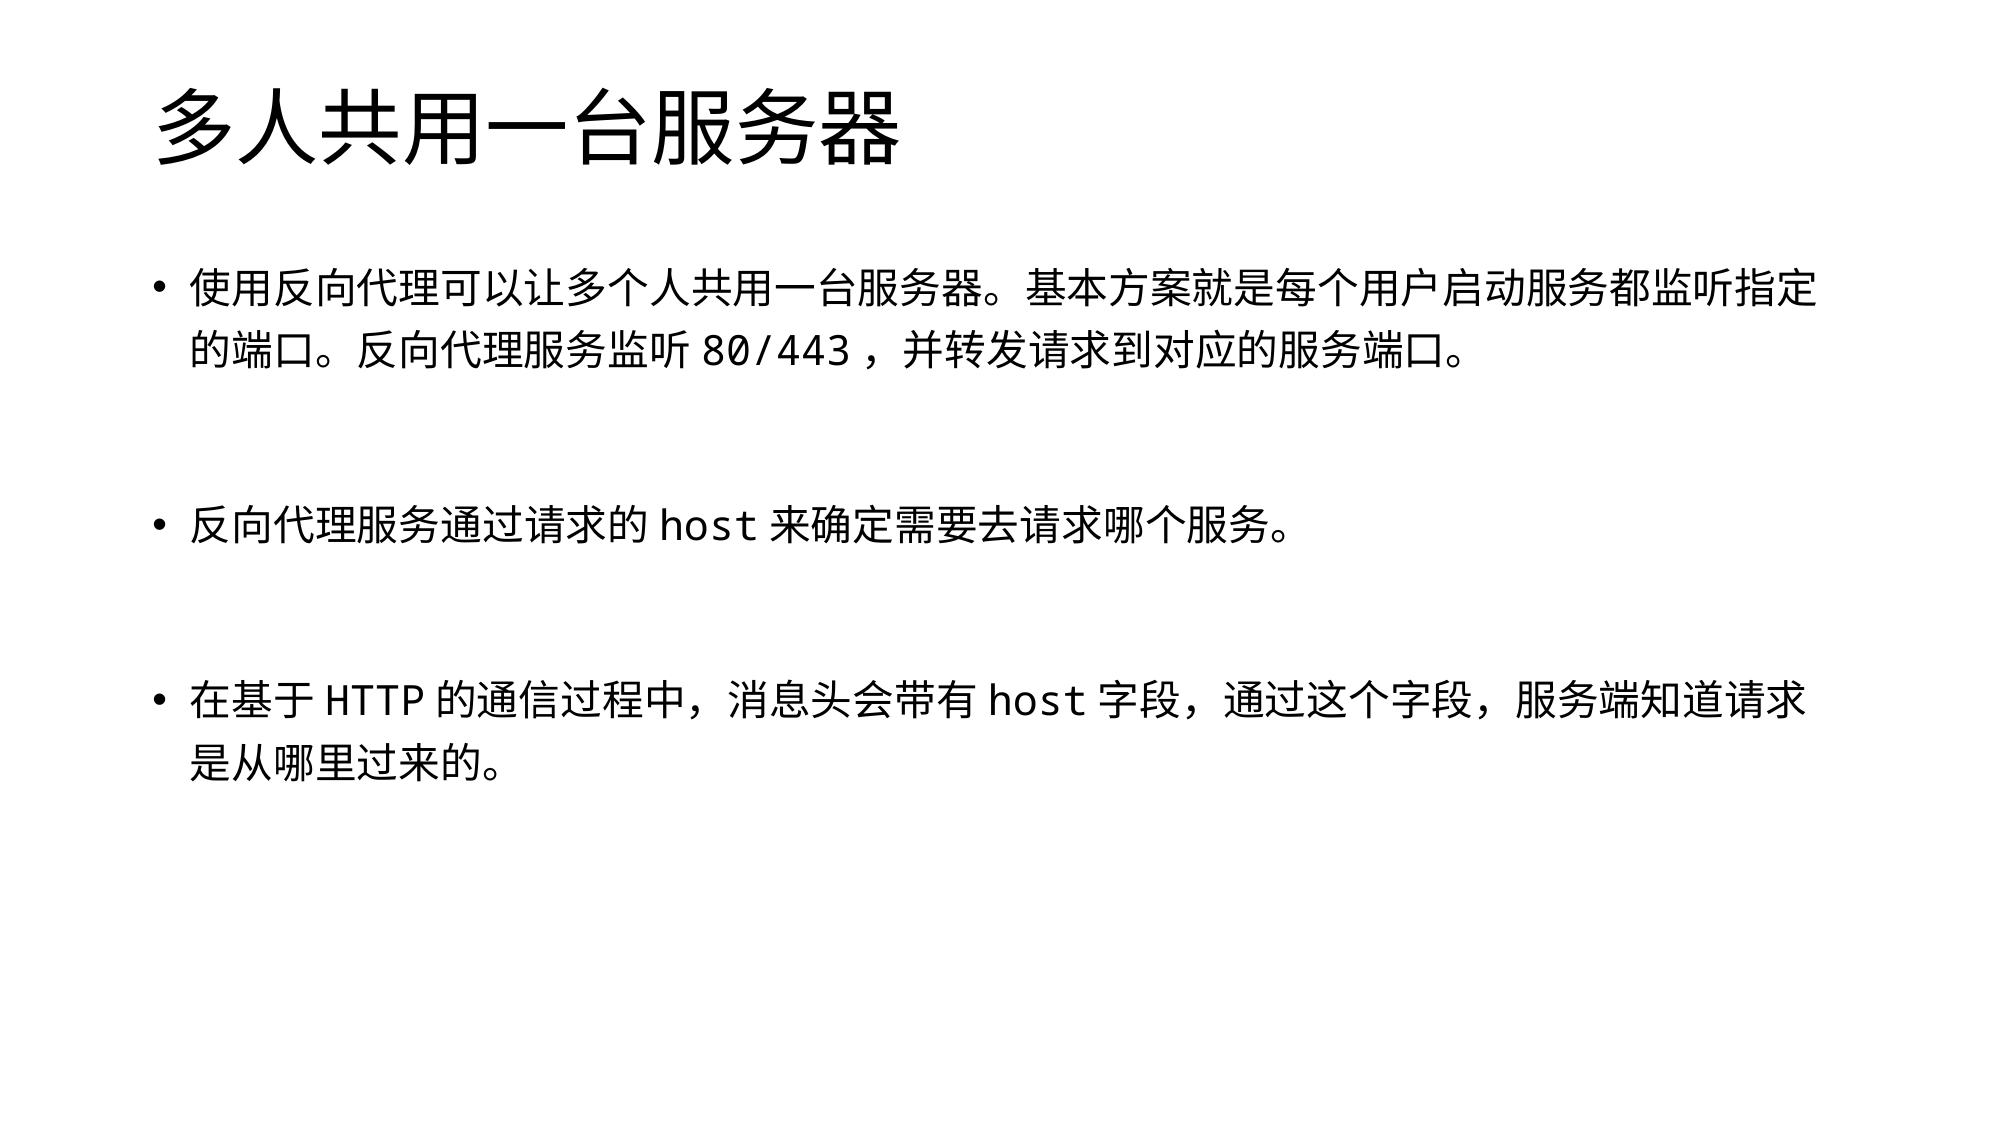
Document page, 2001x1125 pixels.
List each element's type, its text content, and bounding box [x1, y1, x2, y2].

title 多人共用一台服务器 [137, 59, 1863, 204]
list 使用反向代理可以让多个人共用一台服务器。基本方案就是每个用户启动服务都监听指定的端口。反向代理服务监听80/443，并转发请求到对应的服务端口。 反向代理服务通过请求的host来确定需要去请求哪个服务。 在基于HTTP的通信过程中，消息头会带有host字段，通过这个字段，服务端知道请求是从哪里过来的。 [137, 241, 1863, 1014]
